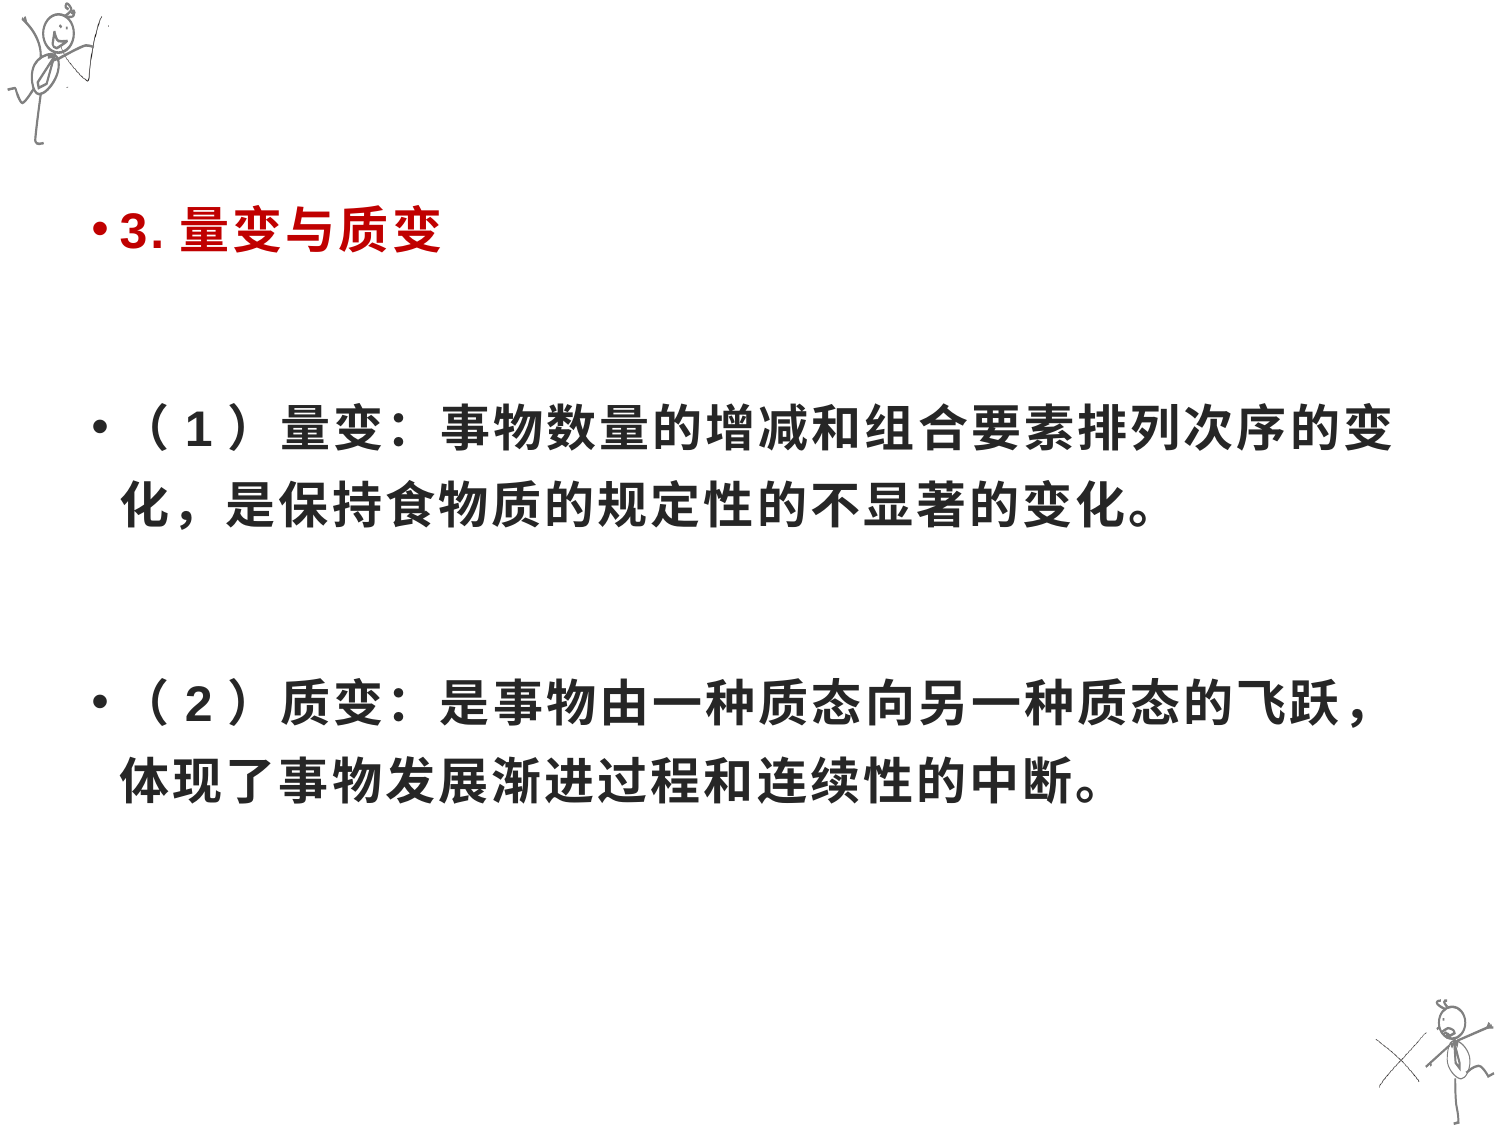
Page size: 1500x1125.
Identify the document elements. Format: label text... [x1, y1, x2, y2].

picture [57, 16, 72, 51]
list 3.量变与质变 （1）量变：事物数量的增减和组合要素排列次序的变化，是保持食物质的规定性的不显著的变化。 （2）质变：是事物由一种质态向另一种质态的飞跃，体现了事物发展渐进过程和连续性的中断。 [76, 172, 1427, 1076]
picture [1373, 1067, 1429, 1093]
picture [57, 15, 109, 88]
